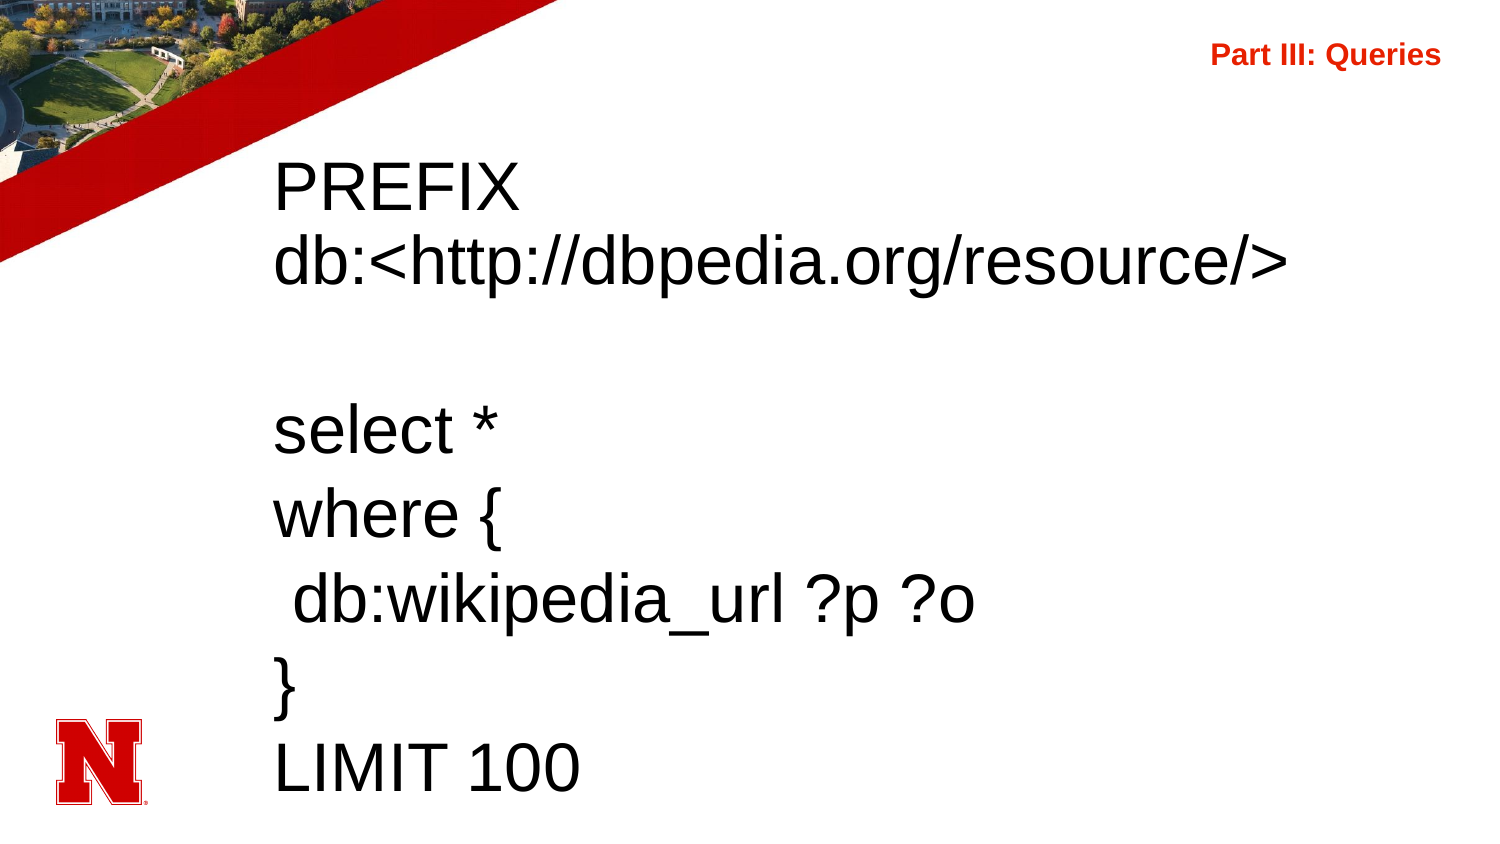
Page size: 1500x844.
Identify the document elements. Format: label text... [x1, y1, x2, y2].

picture [0, 0, 1500, 844]
title Part III: Queries [568, 35, 1450, 72]
list PREFIX db:<http://dbpedia.org/resource/> select * where { db:wikipedia_url ?p ?o } LIMIT 100 [266, 171, 1455, 786]
